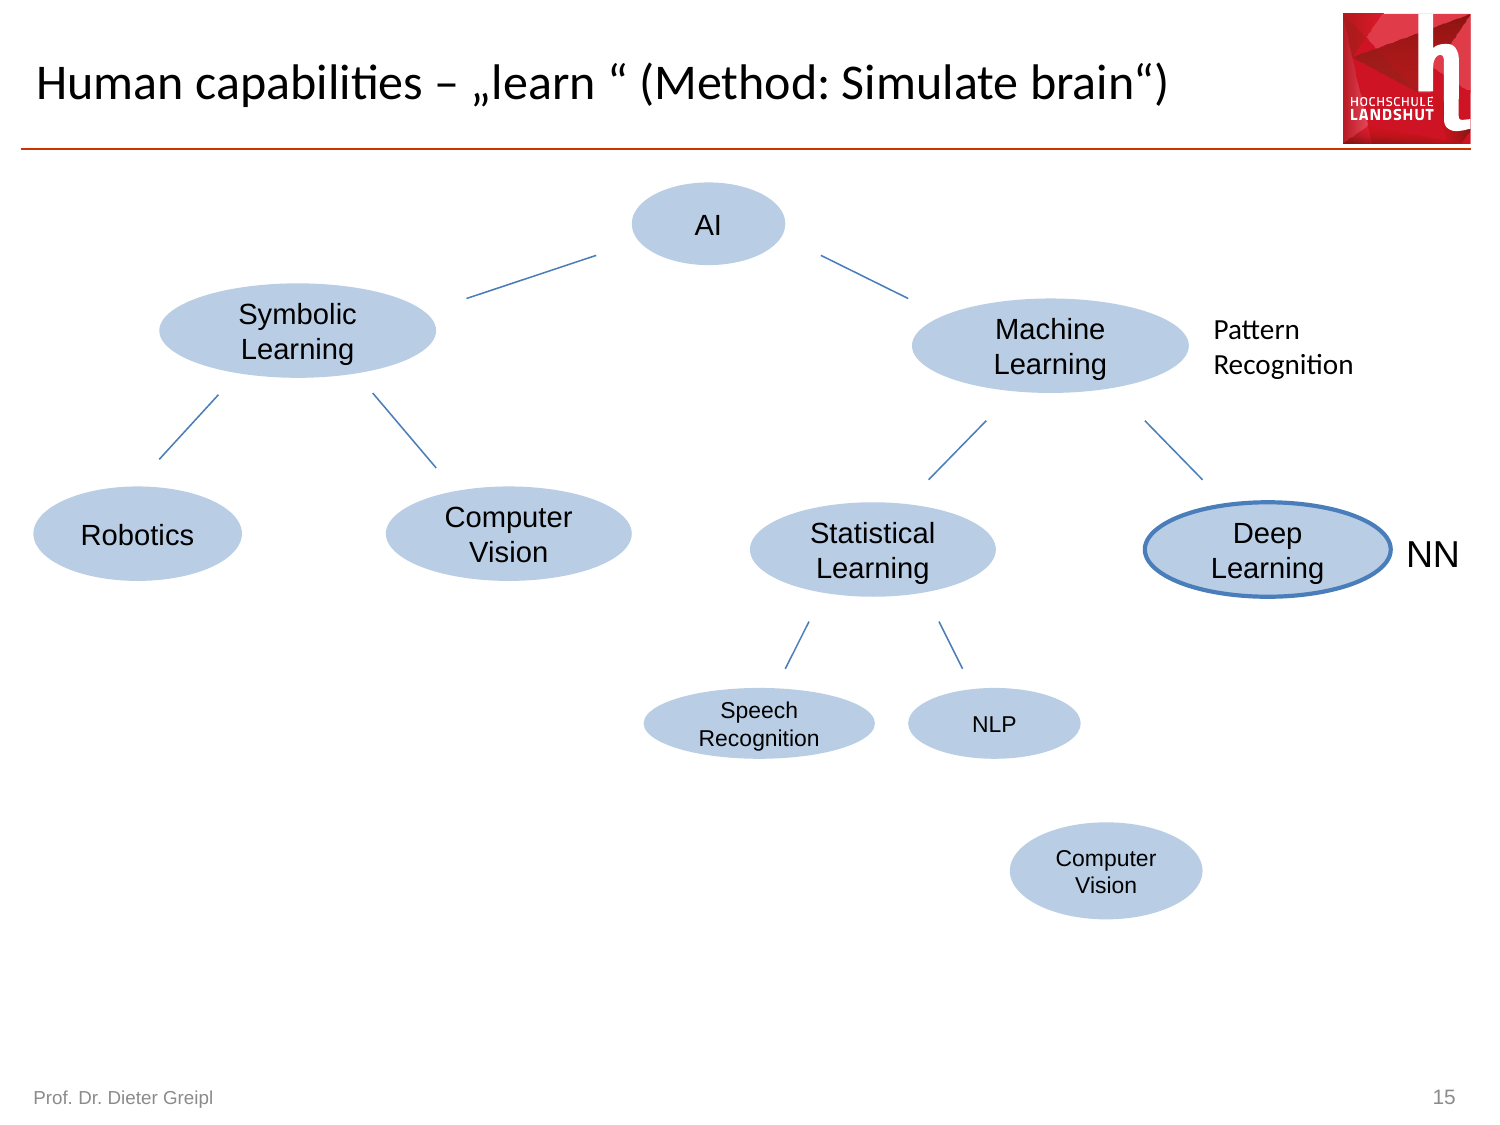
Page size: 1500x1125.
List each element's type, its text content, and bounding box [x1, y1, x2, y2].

text_box Pattern Recognition [1198, 302, 1369, 388]
title Human capabilities – „learn “ (Method: Simulate brain“) [21, 9, 1344, 149]
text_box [372, 392, 437, 469]
text_box Symbolic Learning [157, 281, 439, 380]
text_box Speech Recognition [641, 685, 877, 761]
text_box Deep Learning [1142, 500, 1391, 599]
text_box Computer Vision [383, 484, 634, 584]
text_box Robotics [31, 484, 245, 584]
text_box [1144, 420, 1203, 480]
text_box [820, 255, 909, 299]
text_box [938, 621, 963, 669]
text_box NN [1391, 522, 1476, 582]
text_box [159, 394, 219, 460]
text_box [785, 621, 810, 669]
text_box AI [629, 180, 788, 268]
text_box Computer Vision [1007, 820, 1205, 922]
footer Prof. Dr. Dieter Greipl [18, 1073, 373, 1122]
text_box Statistical Learning [747, 500, 998, 599]
text_box Machine Learning [909, 296, 1191, 396]
slide_number 15 [1120, 1073, 1471, 1119]
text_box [466, 255, 597, 299]
text_box NLP [906, 685, 1083, 761]
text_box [928, 420, 987, 480]
